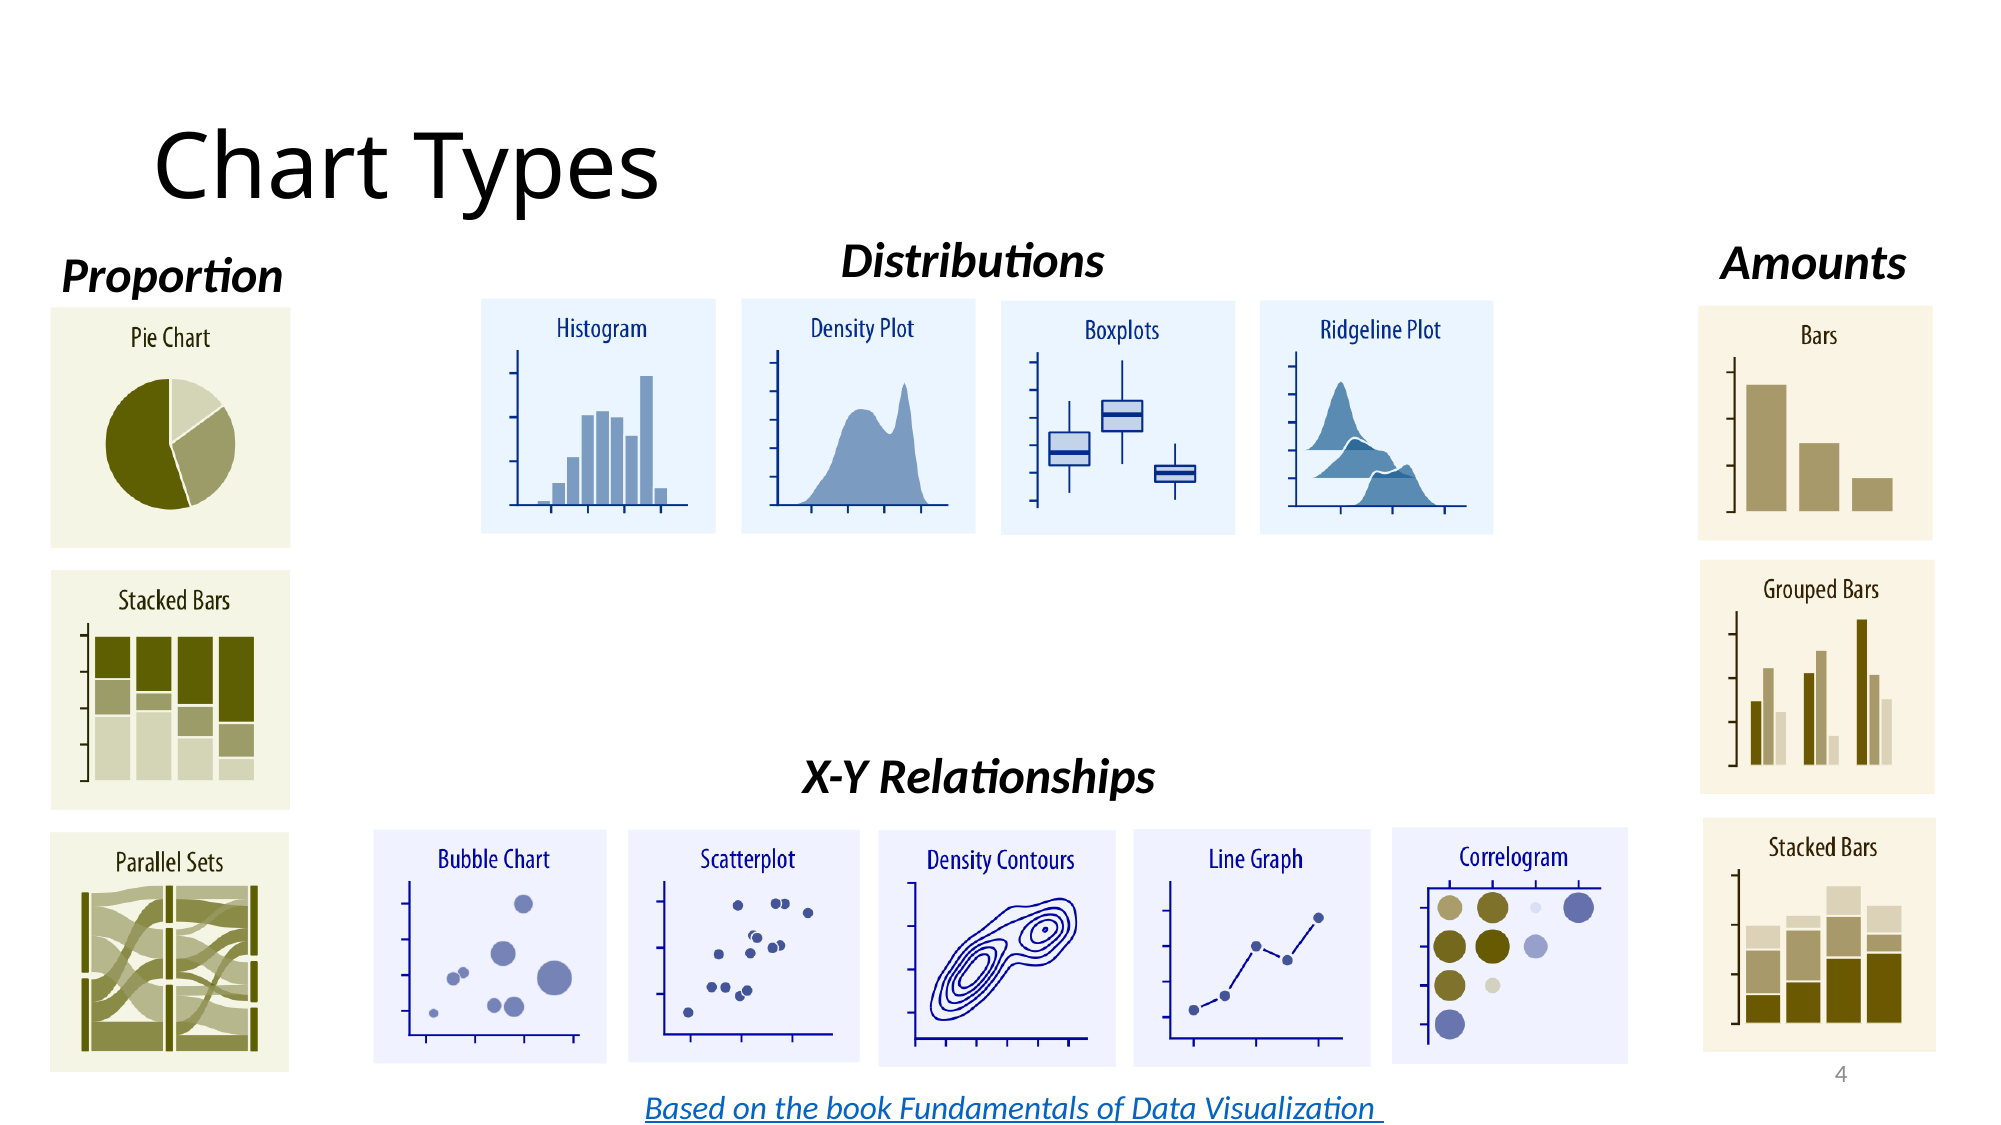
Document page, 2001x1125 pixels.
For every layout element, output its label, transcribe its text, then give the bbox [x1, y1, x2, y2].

text_box X-Y Relationships [539, 735, 1419, 811]
text_box Proportion [43, 235, 302, 294]
title Chart Types [137, 59, 1863, 278]
text_box Distributions [533, 220, 1413, 286]
text_box Amounts [1684, 222, 1944, 293]
slide_number 4 [1508, 1042, 1863, 1103]
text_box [468, 286, 1508, 552]
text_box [359, 814, 1640, 1080]
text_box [1680, 293, 1957, 1065]
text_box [36, 294, 308, 1085]
text_box Based on the book Fundamentals of Data Visualization [520, 1080, 1508, 1125]
